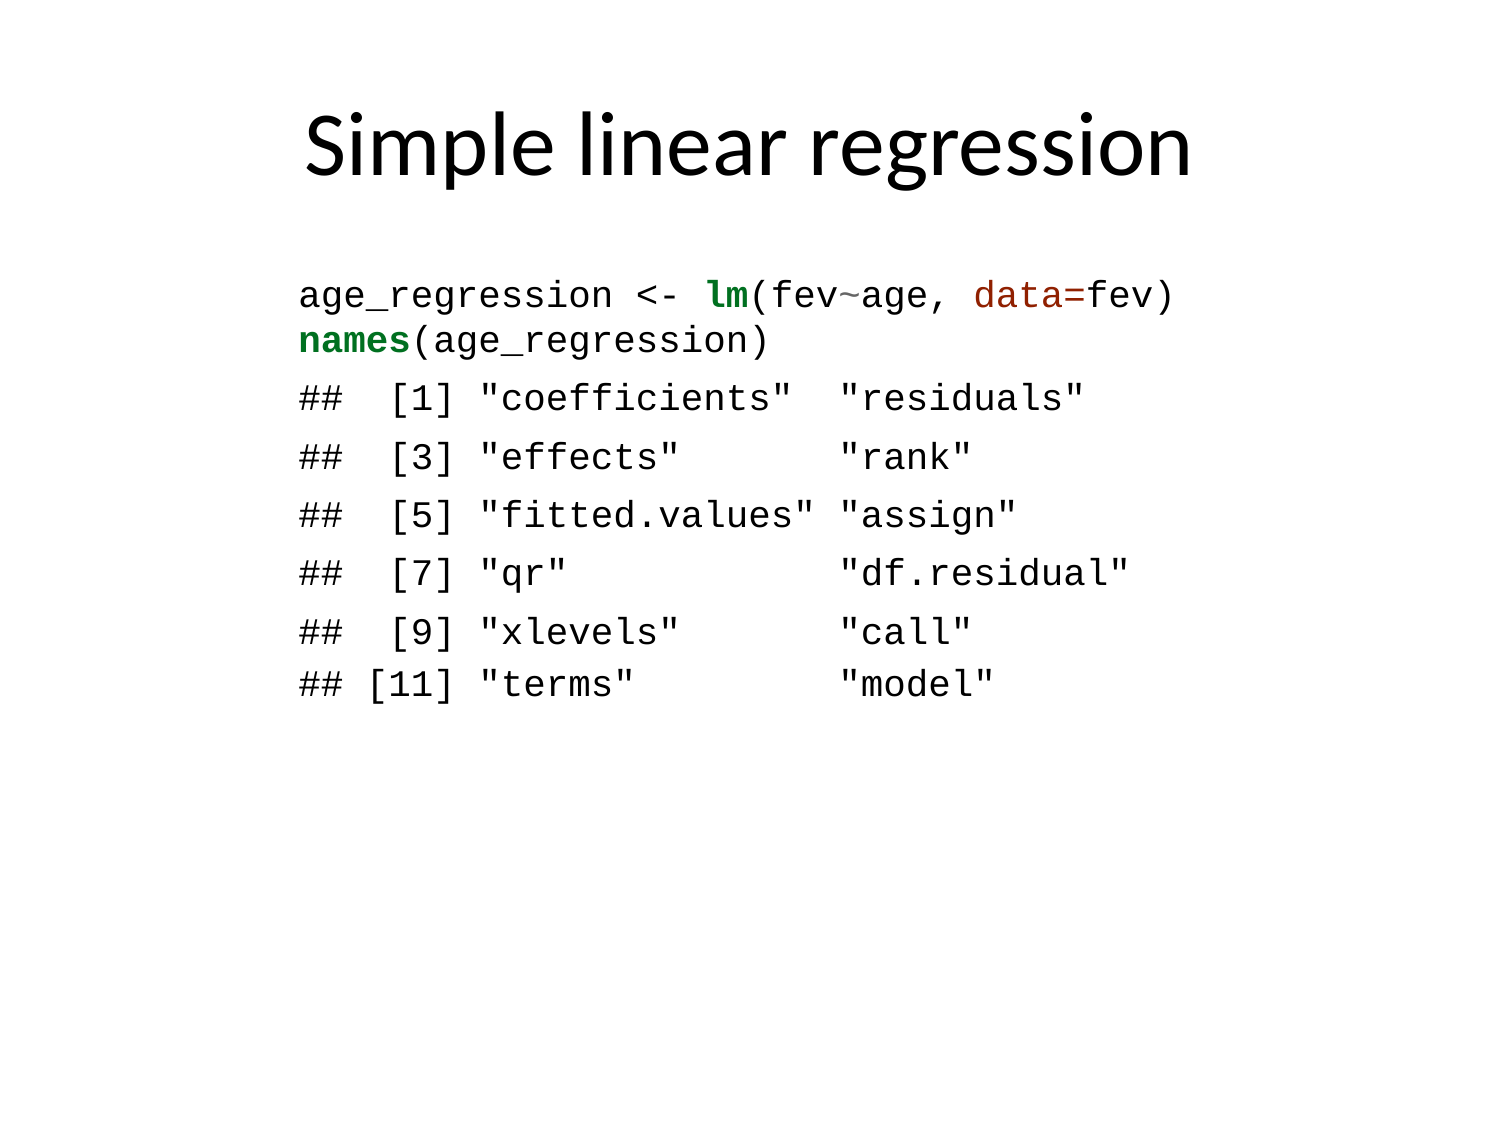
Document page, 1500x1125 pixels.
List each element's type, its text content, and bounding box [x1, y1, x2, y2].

title Simple linear regression [75, 45, 1425, 233]
list age_regression <- lm(fev~age, data=fev) names(age_regression) ## [1] "coefficients" "residuals" ## [3] "effects" "rank" ## [5] "fitted.values" "assign" ## [7] "qr" "df.residual" ## [9] "xlevels" "call" ## [11] "terms" "model" [75, 262, 1425, 1005]
